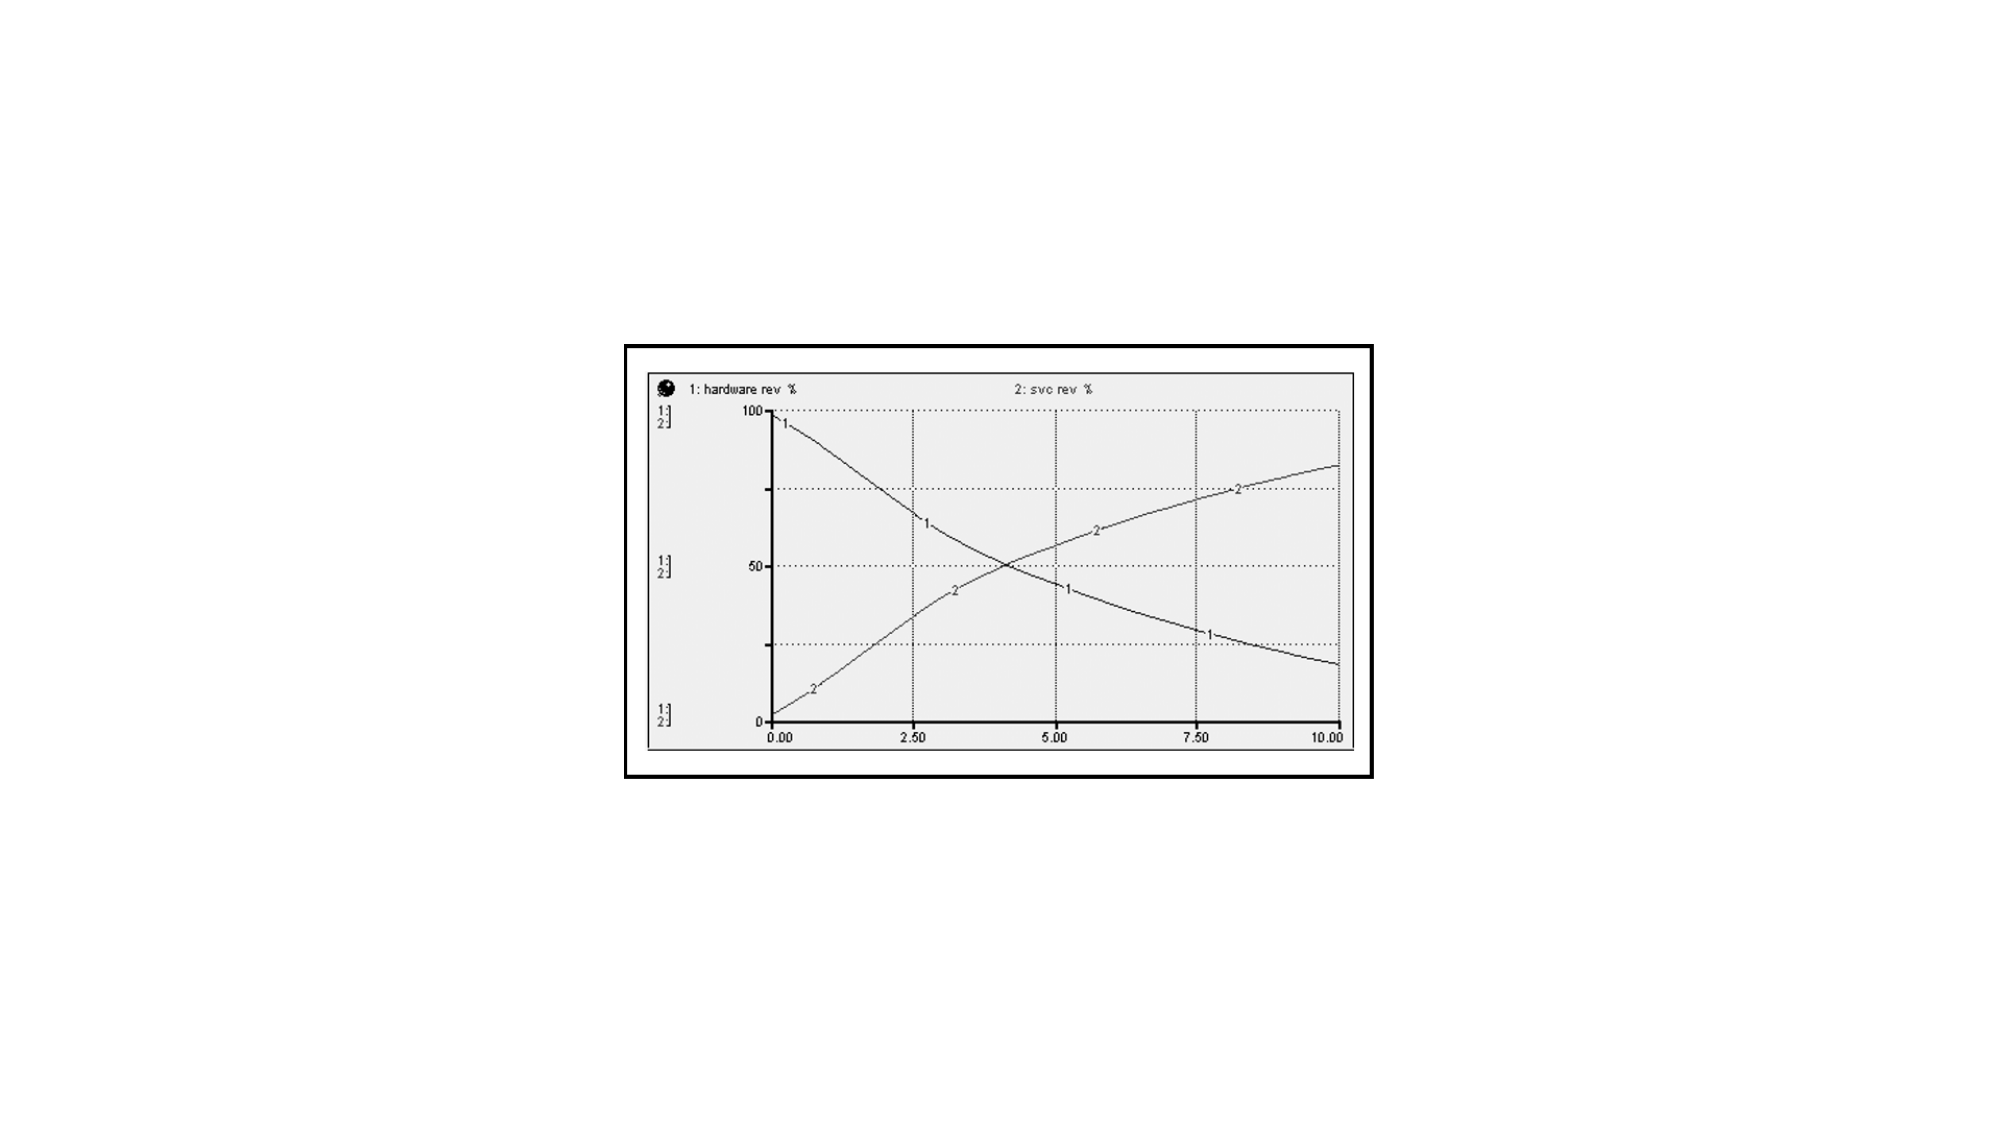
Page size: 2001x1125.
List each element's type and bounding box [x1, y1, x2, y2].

picture [624, 344, 1376, 781]
